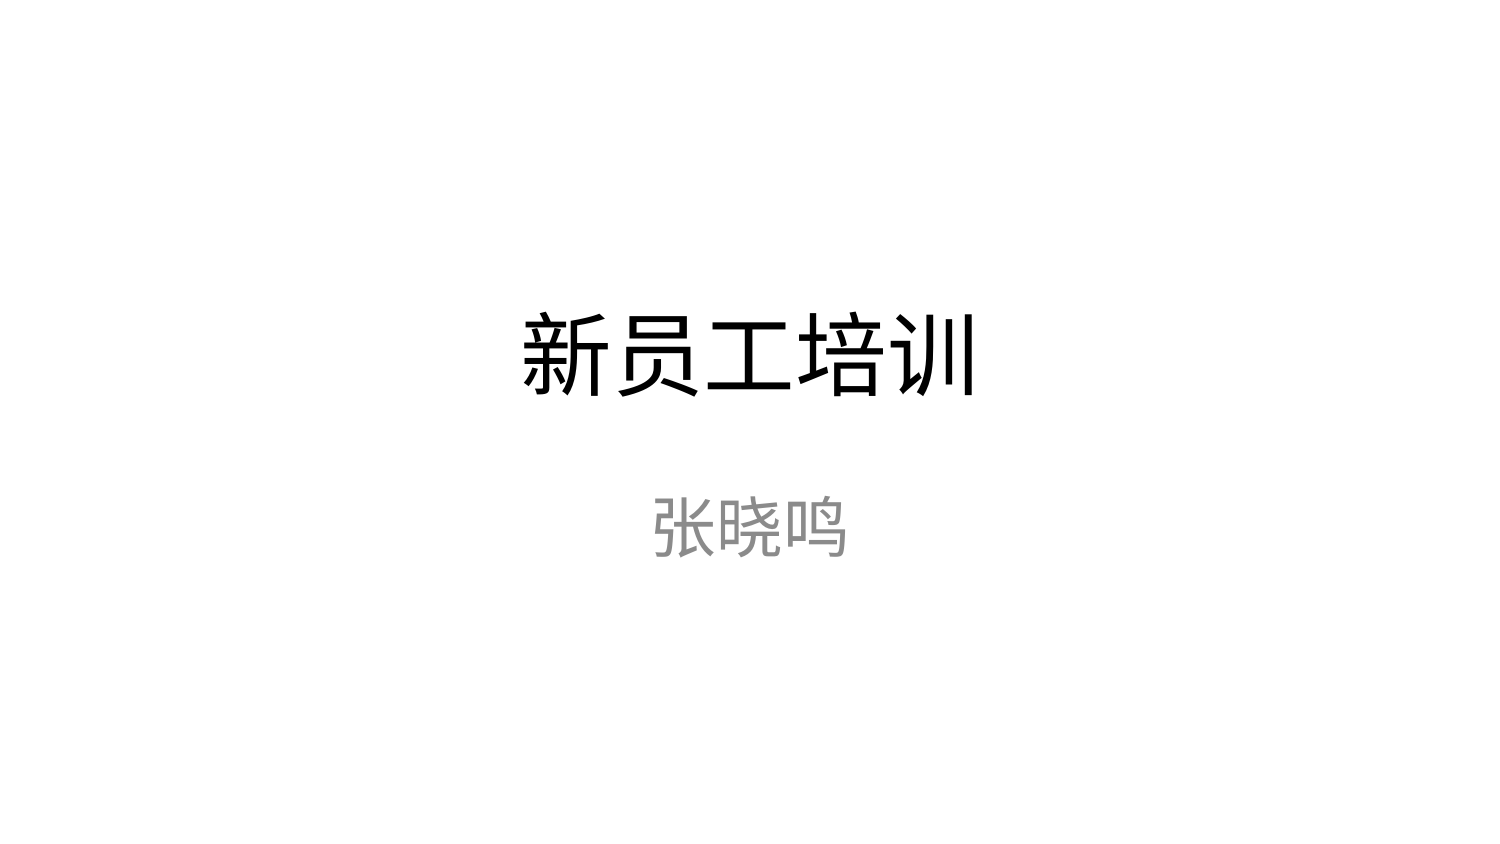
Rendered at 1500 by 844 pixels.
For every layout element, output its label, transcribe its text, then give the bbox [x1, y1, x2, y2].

subtitle 张晓鸣 [225, 478, 1275, 694]
title 新员工培训 [112, 262, 1388, 443]
